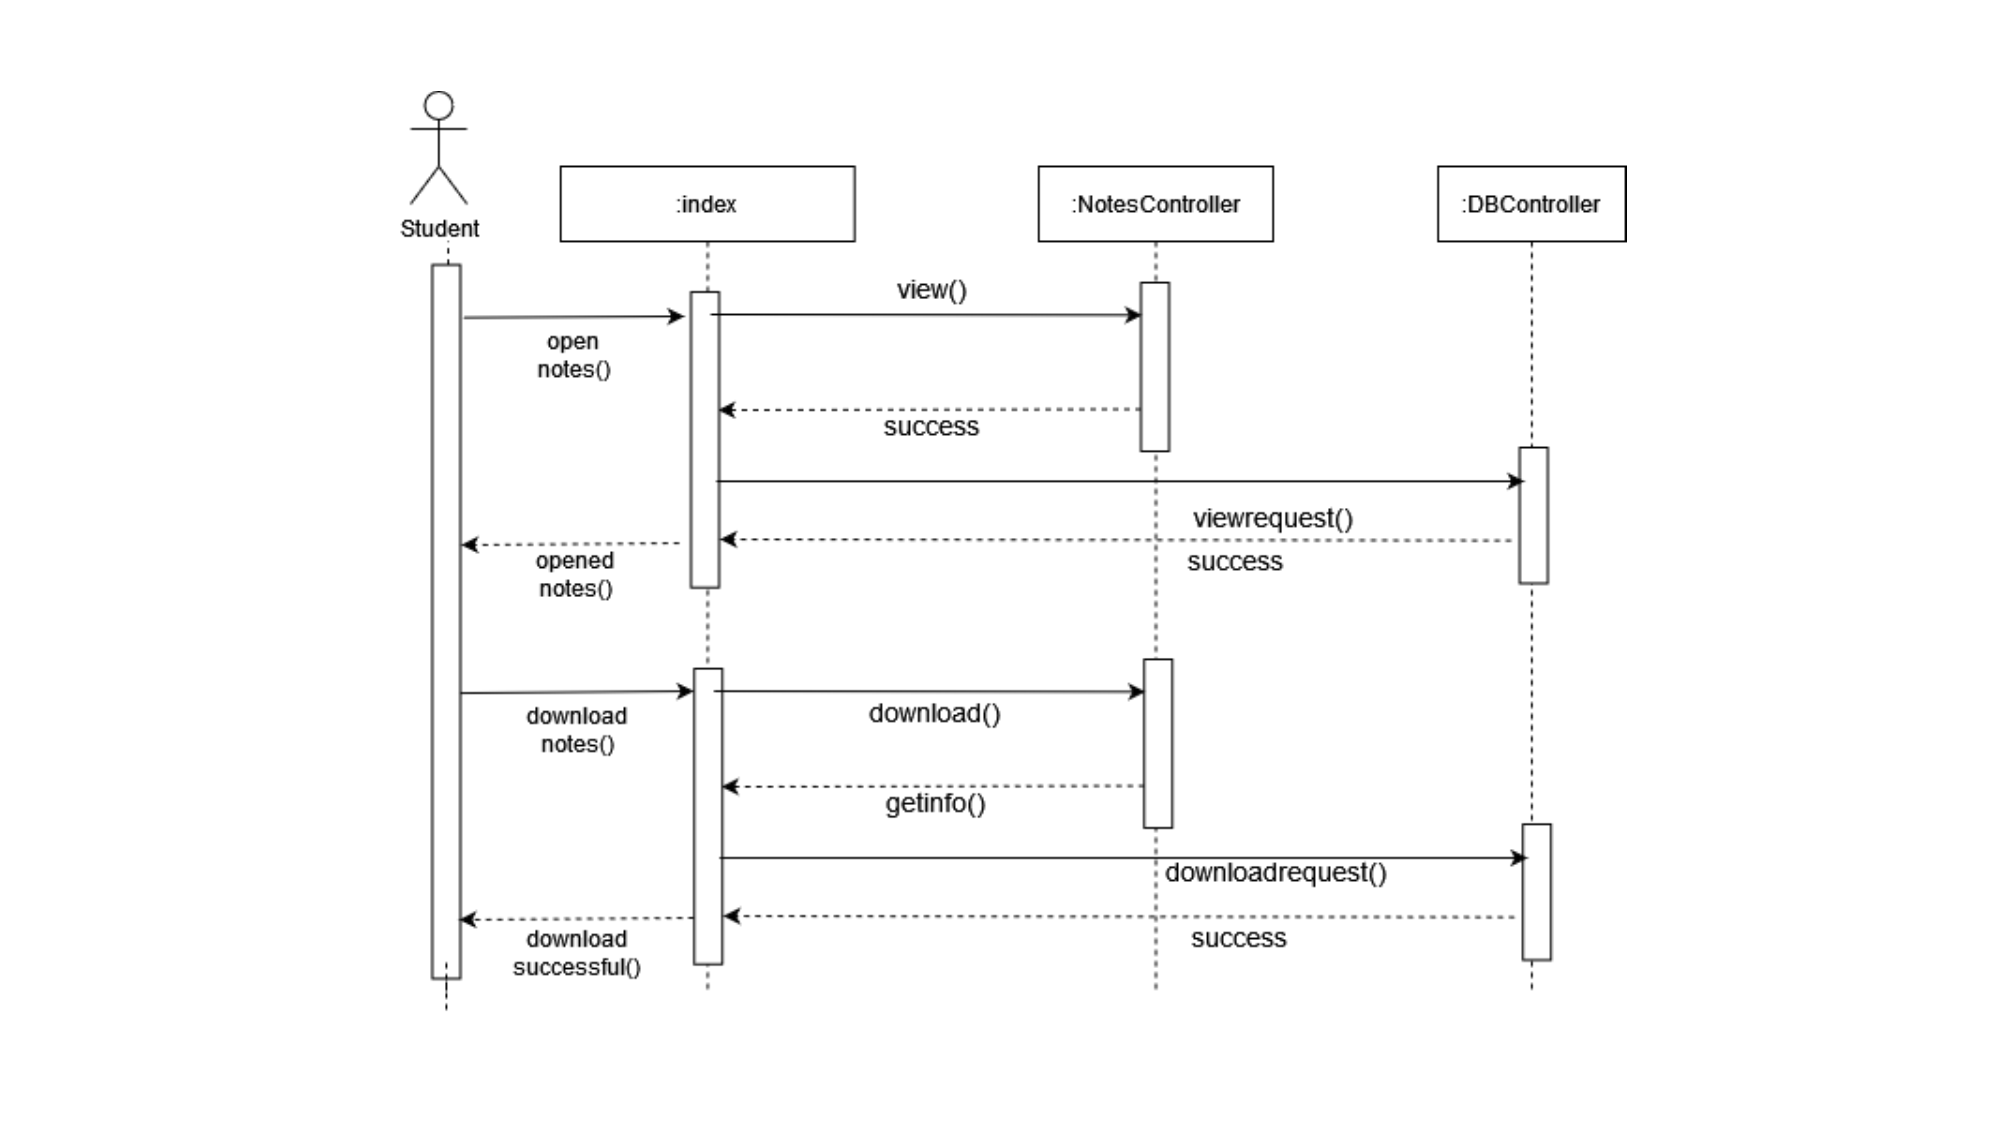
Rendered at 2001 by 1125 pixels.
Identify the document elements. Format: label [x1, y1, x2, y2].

picture [399, 91, 1627, 1014]
